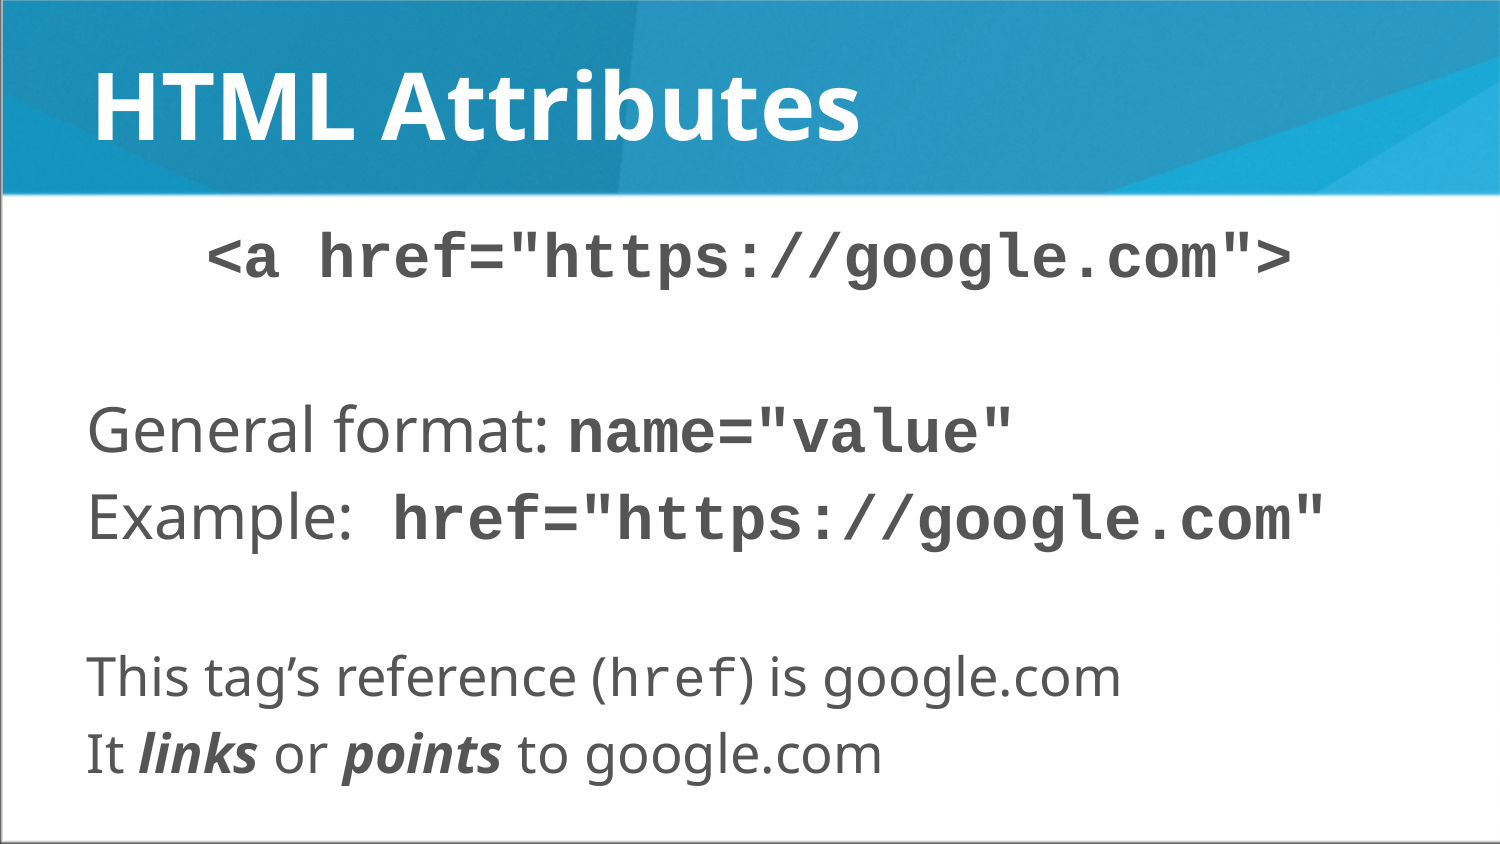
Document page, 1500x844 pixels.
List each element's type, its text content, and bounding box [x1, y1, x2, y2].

picture [0, 0, 1500, 844]
list <a href="https://google.com"> General format: name="value" Example: href="https://google.com" This tag’s reference (href) is google.com It links or points to google.com [71, 199, 1429, 762]
title HTML Attributes [75, 33, 1425, 175]
